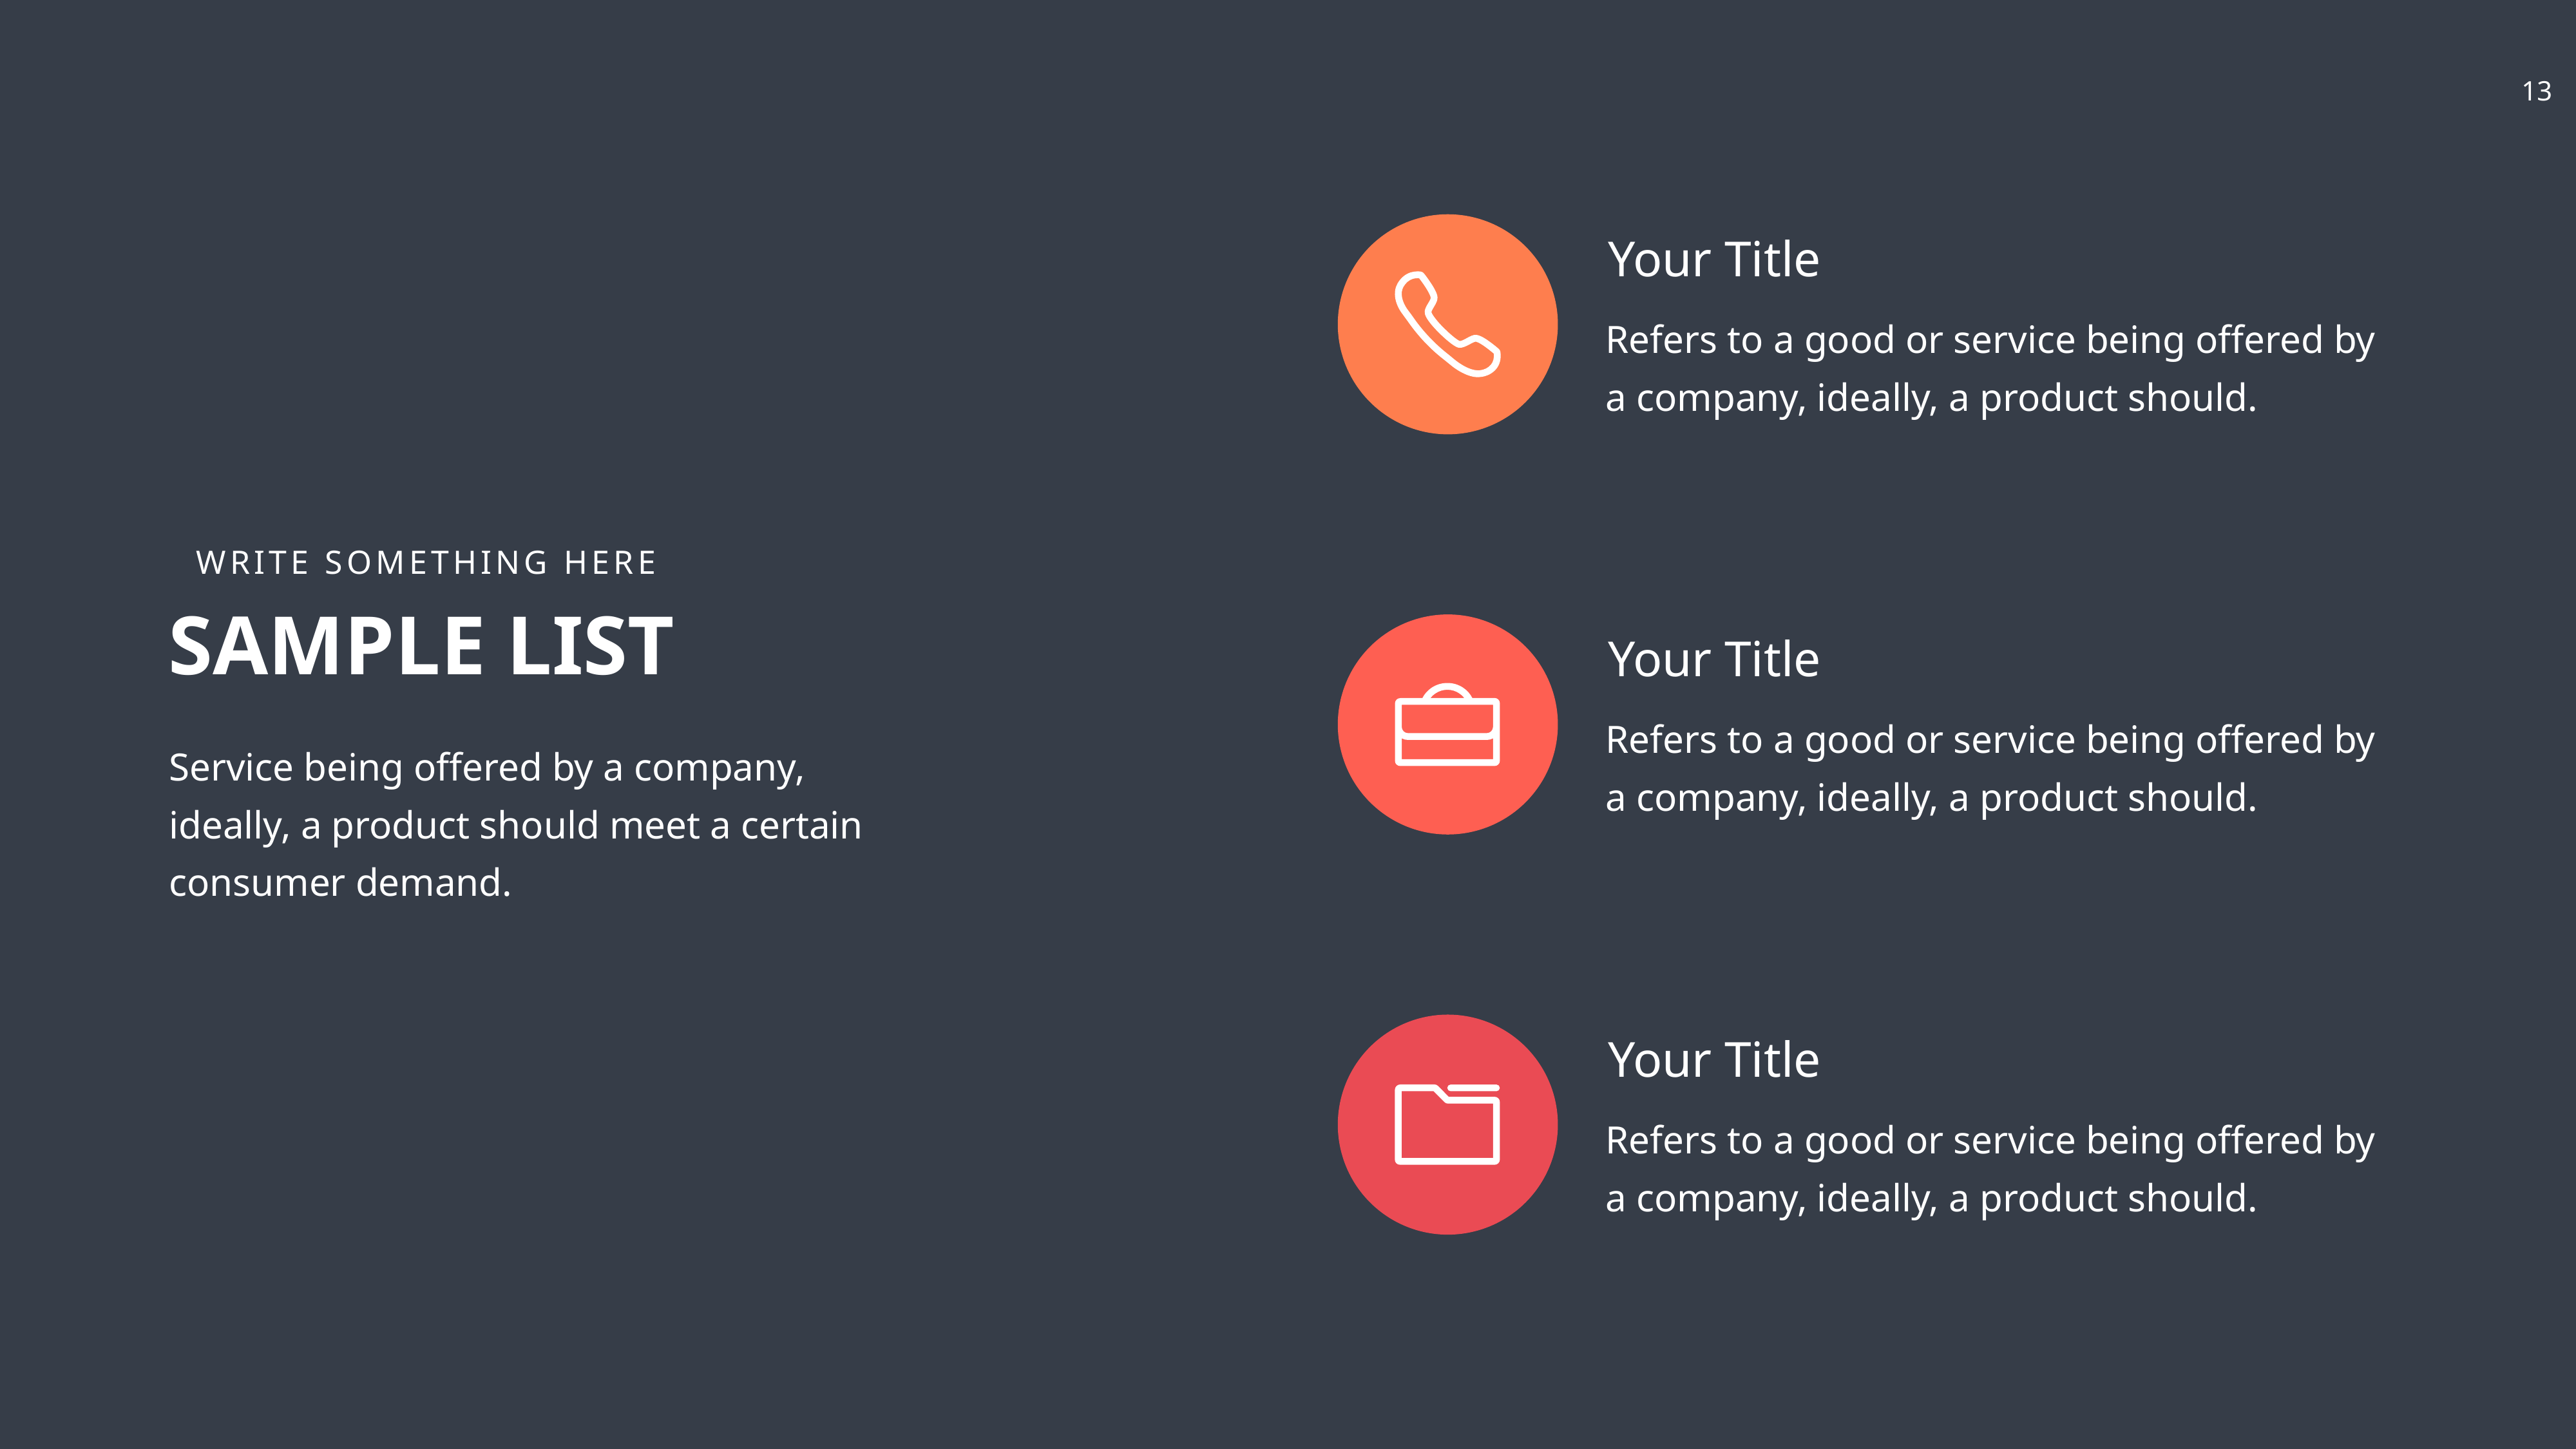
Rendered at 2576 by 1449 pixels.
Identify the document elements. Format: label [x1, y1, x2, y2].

text_box [146, 536, 945, 913]
text_box [1337, 214, 2417, 1235]
text_box [1395, 1084, 1500, 1165]
